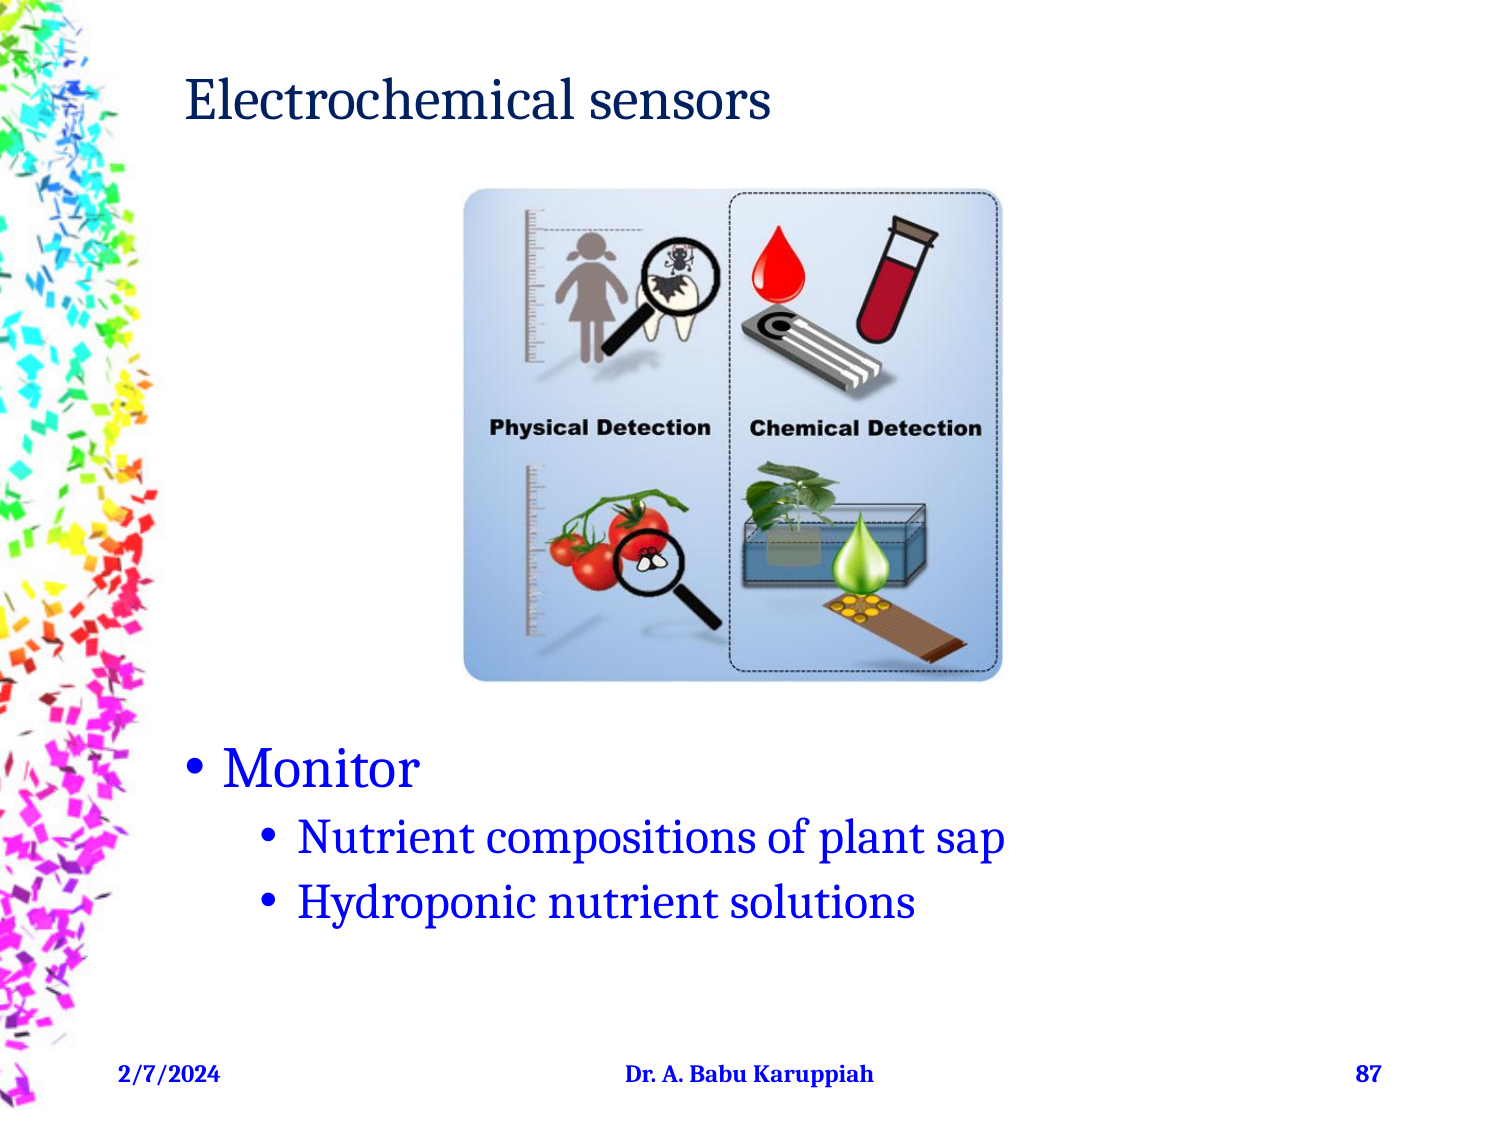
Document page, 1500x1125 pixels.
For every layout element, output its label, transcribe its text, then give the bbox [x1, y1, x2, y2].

list Monitor Nutrient compositions of plant sap Hydroponic nutrient solutions [169, 729, 1397, 1073]
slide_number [103, 1042, 441, 1103]
title Electrochemical sensors [169, 59, 1105, 140]
footer Dr. A. Babu Karuppiah [496, 1042, 1004, 1103]
picture [461, 187, 1004, 683]
slide_number ‹#› [1059, 1042, 1397, 1103]
